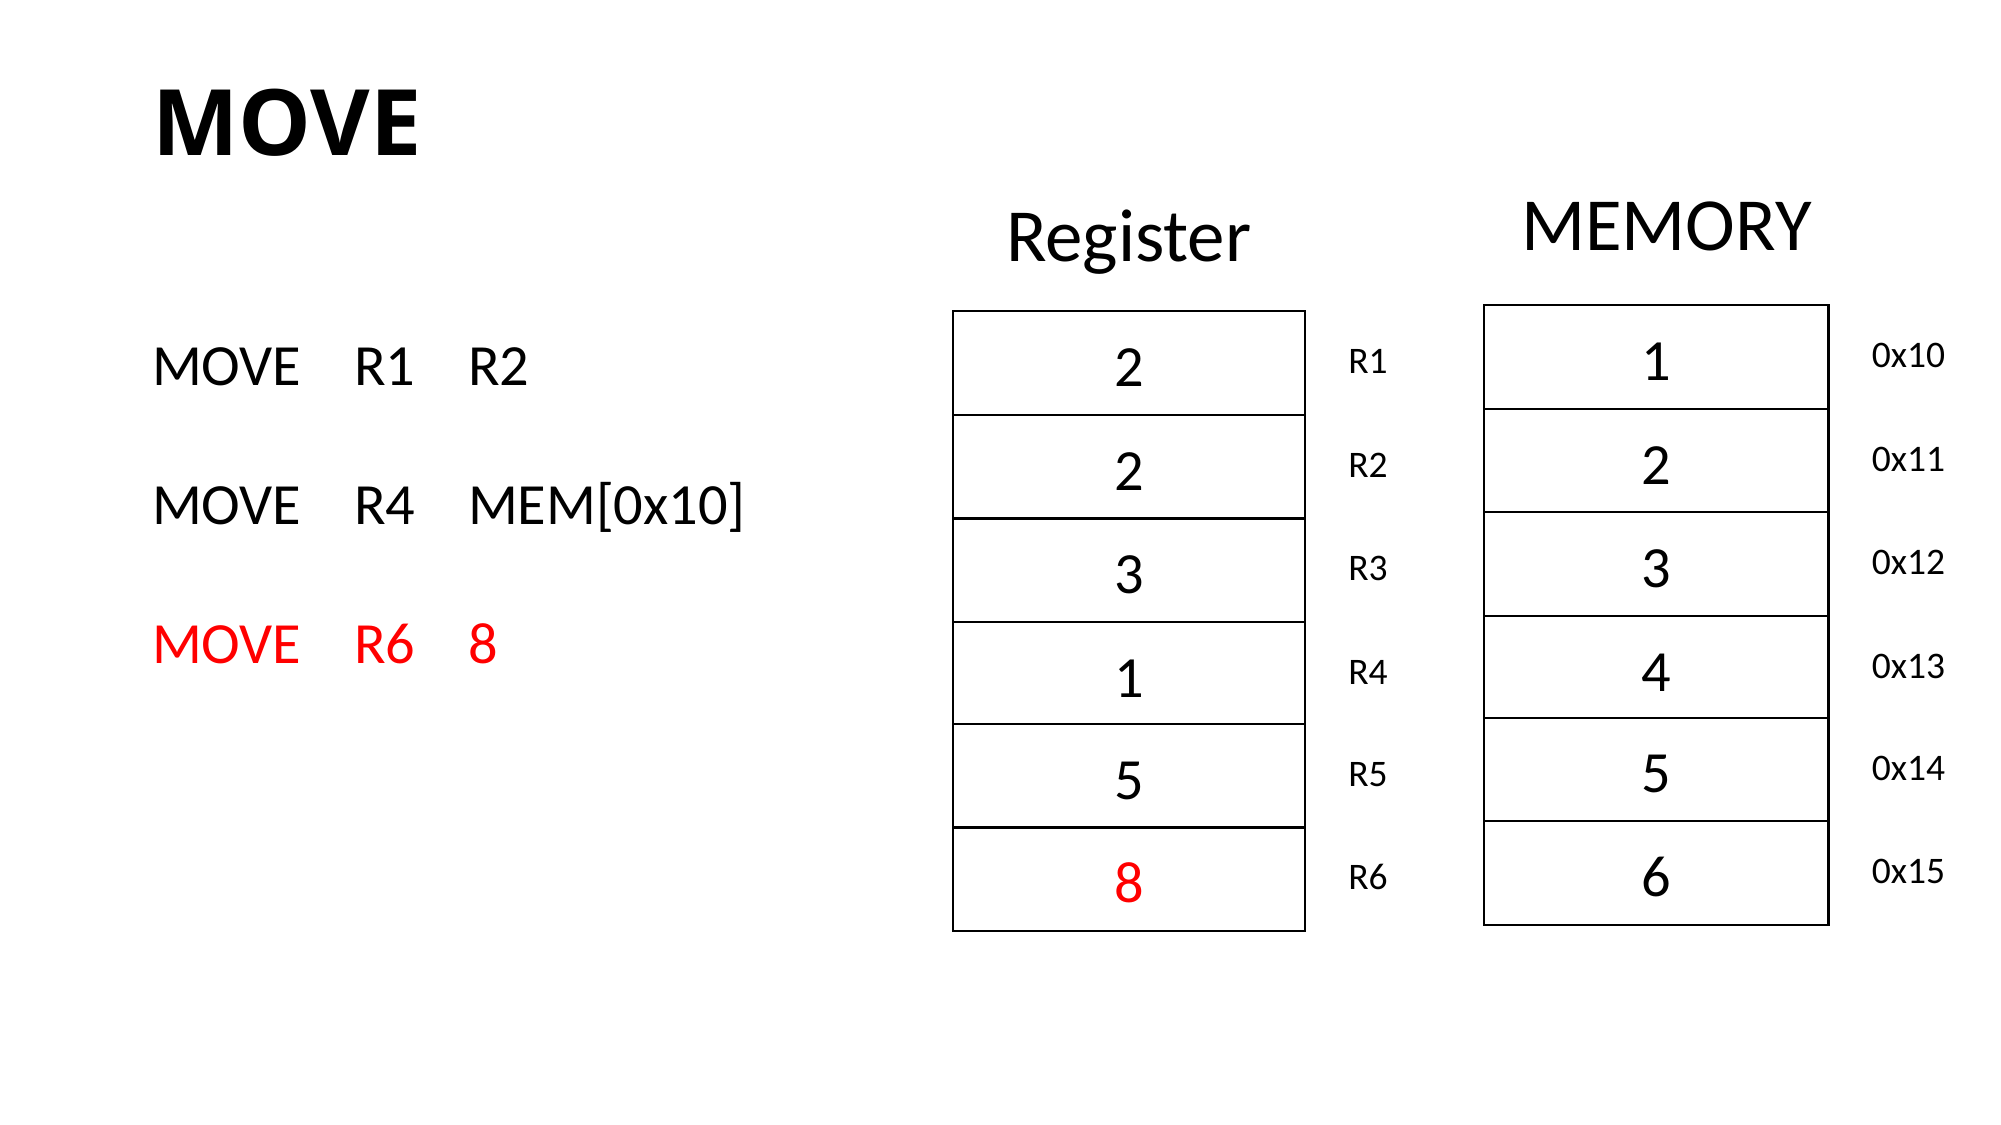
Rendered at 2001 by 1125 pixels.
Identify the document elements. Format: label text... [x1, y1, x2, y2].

text_box R3 [1333, 535, 1403, 596]
text_box 4 [1483, 615, 1830, 717]
text_box MEMORY [1506, 192, 1827, 273]
text_box 0x13 [1857, 633, 1960, 694]
text_box 3 [1483, 511, 1830, 615]
text_box R4 [1333, 639, 1403, 700]
text_box 1 [1483, 304, 1830, 408]
text_box 3 [952, 518, 1306, 621]
text_box MOVE R4 MEM[0x10] [137, 458, 775, 544]
text_box MOVE [137, 59, 1863, 192]
text_box 0x15 [1857, 838, 1960, 899]
text_box 2 [952, 310, 1306, 414]
text_box R2 [1333, 432, 1403, 493]
text_box 2 [1483, 408, 1830, 511]
text_box 0x12 [1857, 529, 1960, 590]
text_box 0x10 [1857, 322, 1960, 383]
text_box 6 [1483, 820, 1830, 926]
text_box 2 [952, 414, 1306, 518]
text_box MOVE R1 R2 [137, 319, 591, 405]
text_box 1 [952, 621, 1306, 723]
text_box 0x11 [1857, 426, 1960, 487]
text_box R5 [1333, 741, 1403, 802]
text_box 8 [952, 826, 1306, 932]
text_box R6 [1333, 844, 1403, 905]
text_box R1 [1333, 328, 1403, 389]
text_box 5 [1483, 717, 1830, 820]
text_box 0x14 [1857, 735, 1960, 795]
text_box Register [991, 192, 1267, 285]
text_box 5 [952, 723, 1306, 826]
text_box MOVE R6 8 [137, 598, 591, 683]
